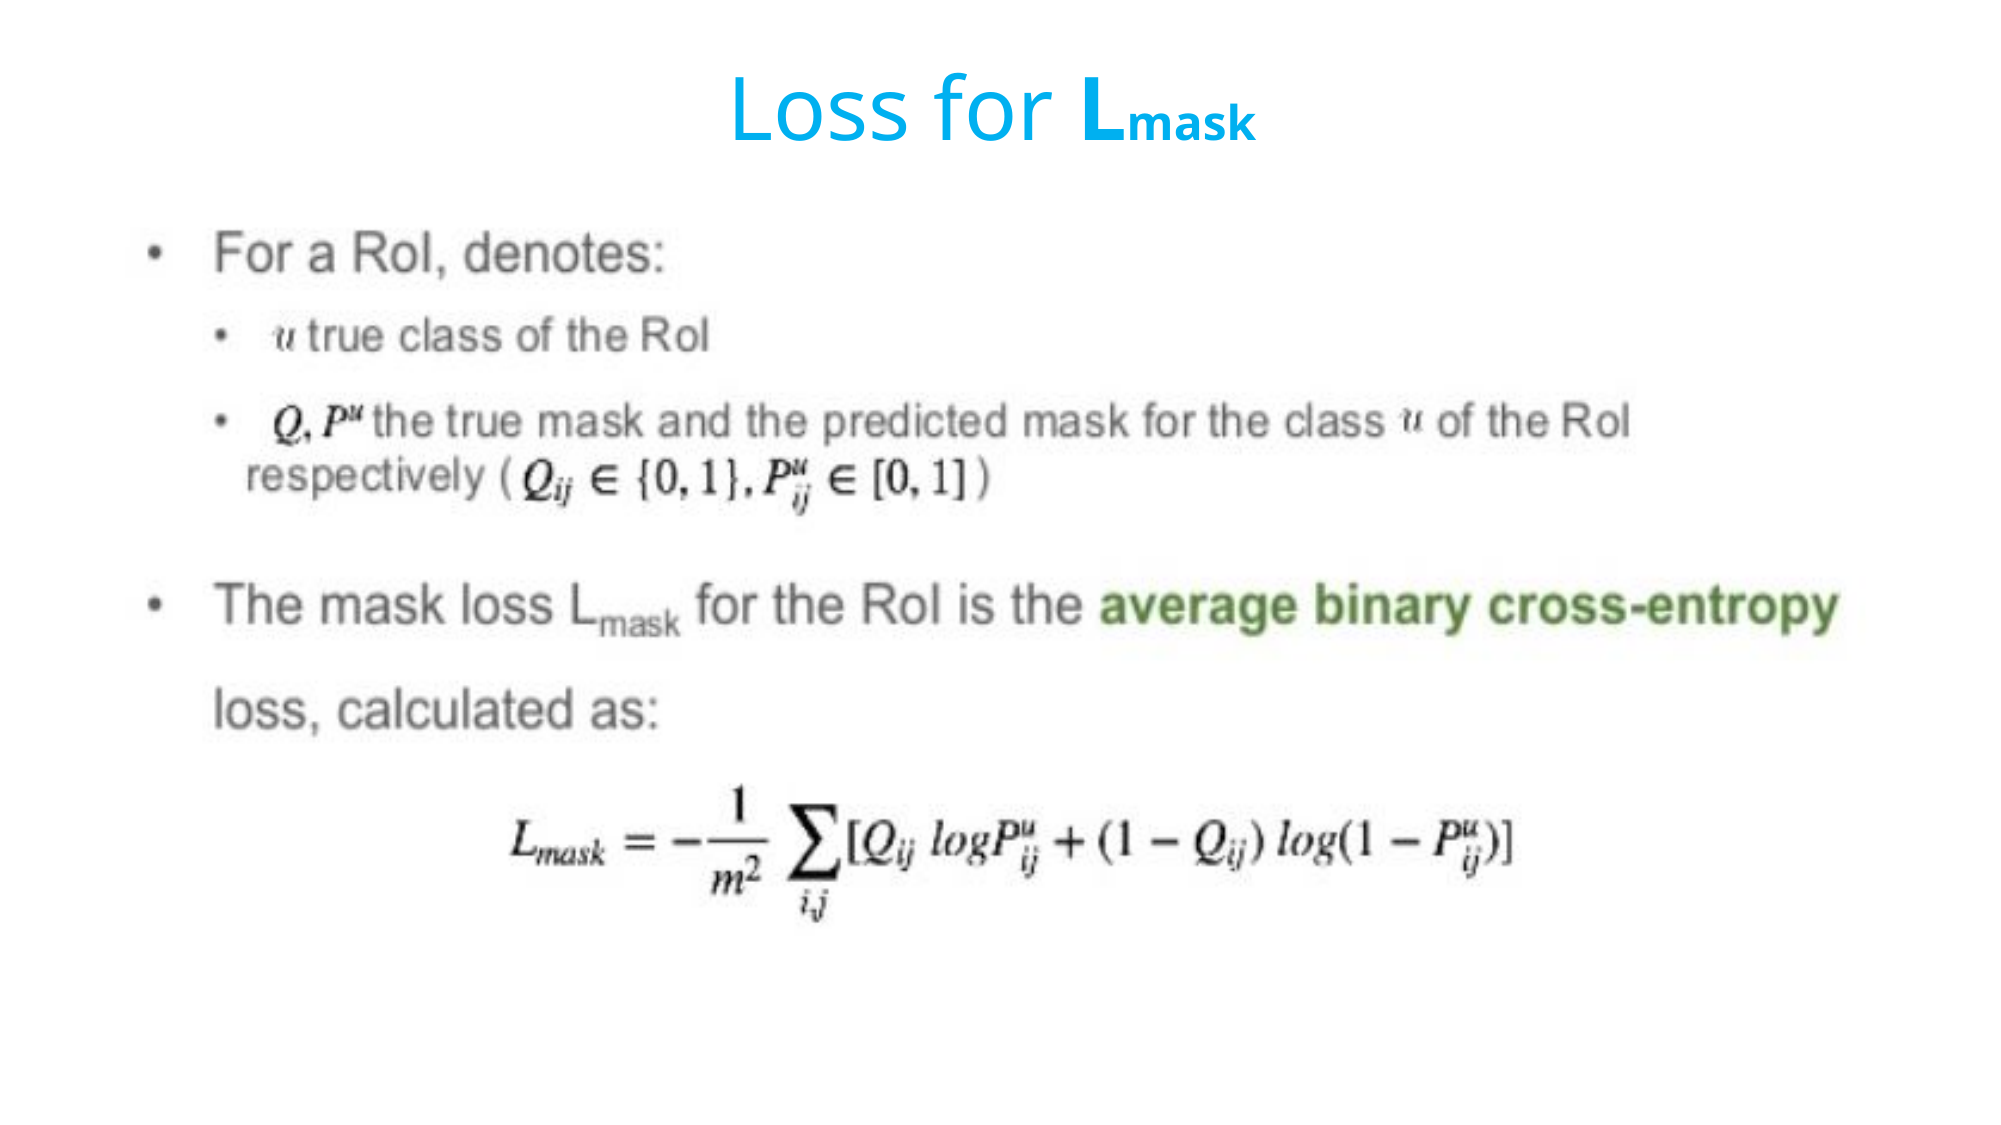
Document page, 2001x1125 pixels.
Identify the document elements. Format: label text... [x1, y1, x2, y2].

title Loss for Lmask [137, 56, 1863, 167]
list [108, 167, 1892, 972]
